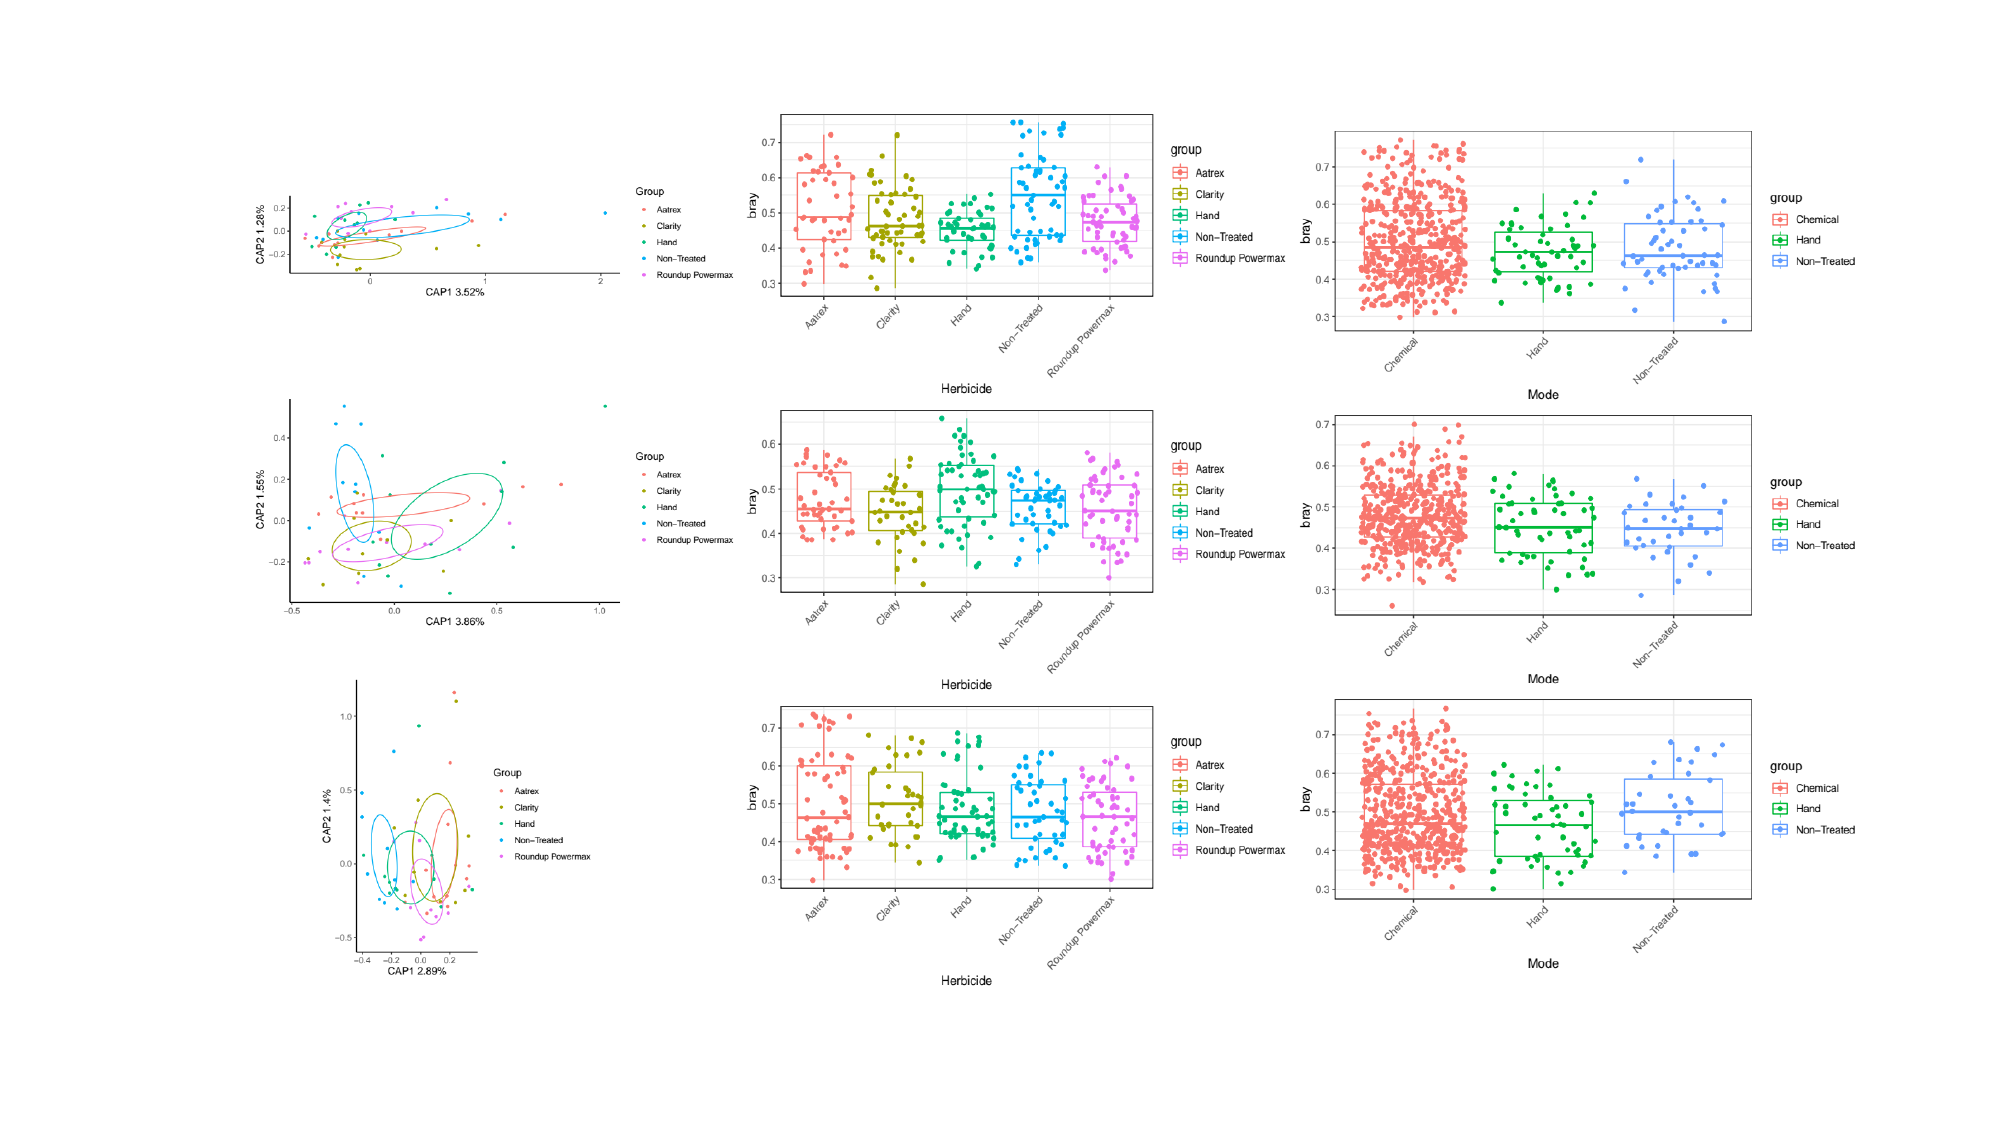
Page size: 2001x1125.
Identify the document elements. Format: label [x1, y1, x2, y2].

text_box [213, 94, 1865, 993]
